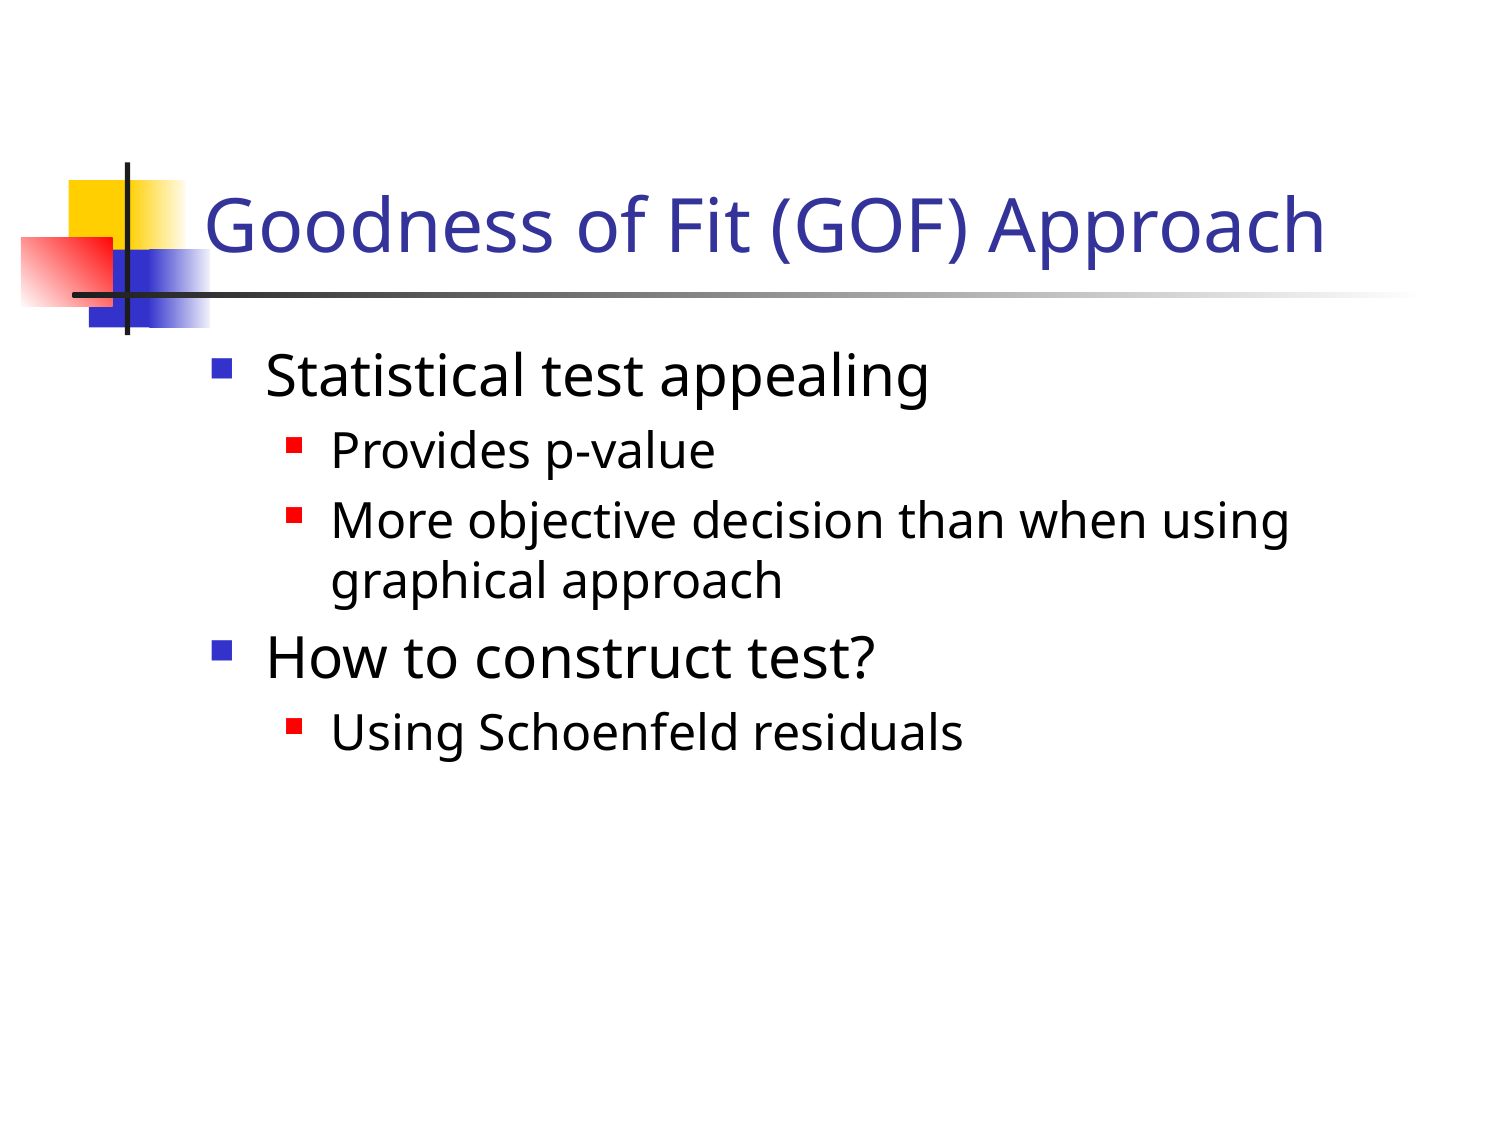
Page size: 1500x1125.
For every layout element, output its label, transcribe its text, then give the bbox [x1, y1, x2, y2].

list Statistical test appealing Provides p-value More objective decision than when using graphical approach How to construct test? Using Schoenfeld residuals [193, 330, 1470, 1007]
title Goodness of Fit (GOF) Approach [188, 34, 1468, 276]
